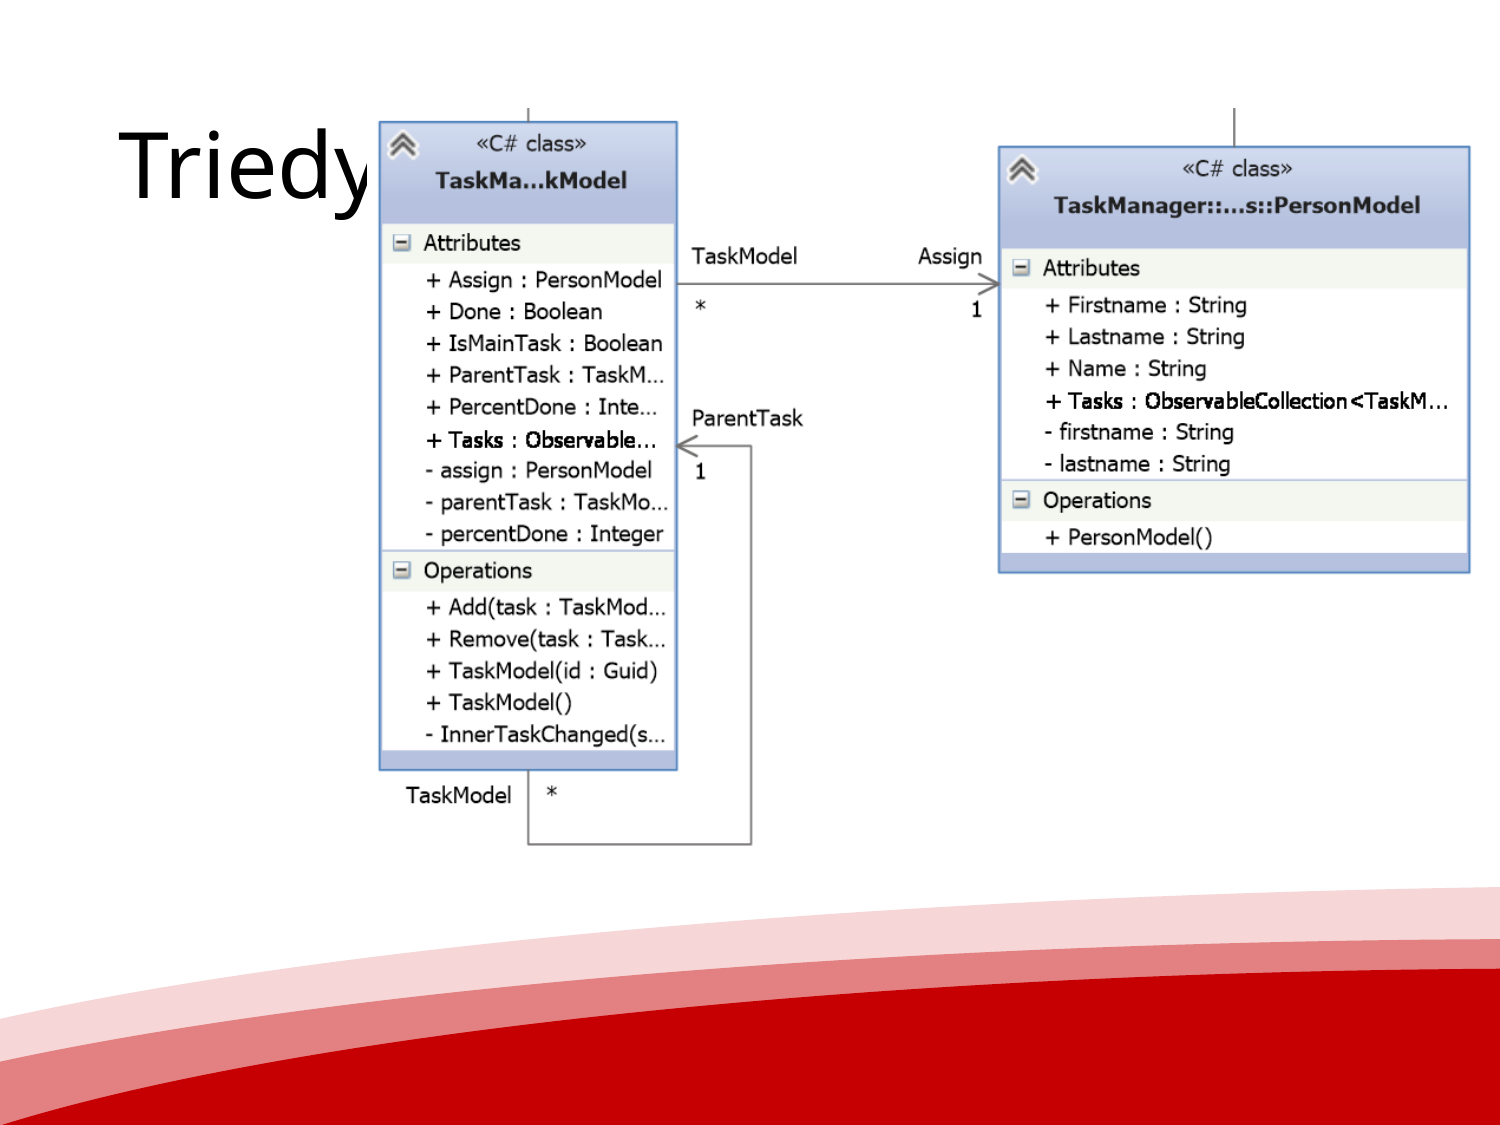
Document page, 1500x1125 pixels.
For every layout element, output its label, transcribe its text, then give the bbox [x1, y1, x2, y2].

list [367, 108, 1500, 880]
title Triedy [103, 59, 1397, 278]
